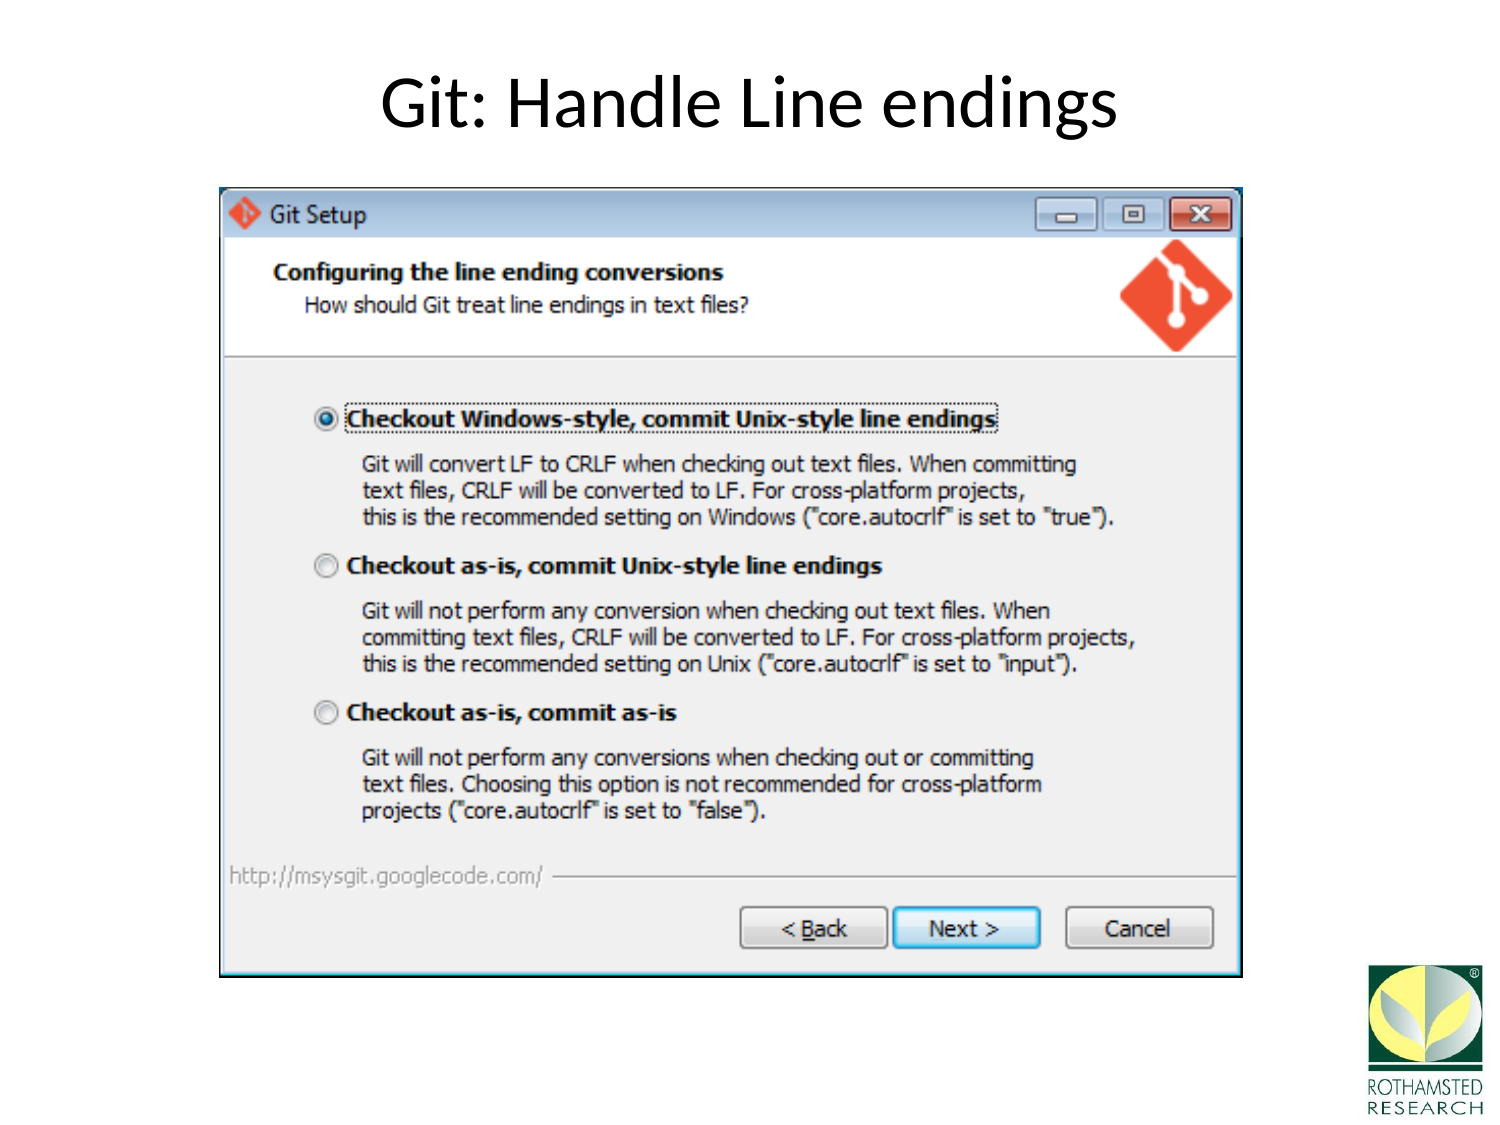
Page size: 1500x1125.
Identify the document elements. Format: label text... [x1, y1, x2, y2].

title Git: Handle Line endings [75, 45, 1425, 150]
picture [219, 187, 1244, 978]
picture [1364, 961, 1486, 1124]
